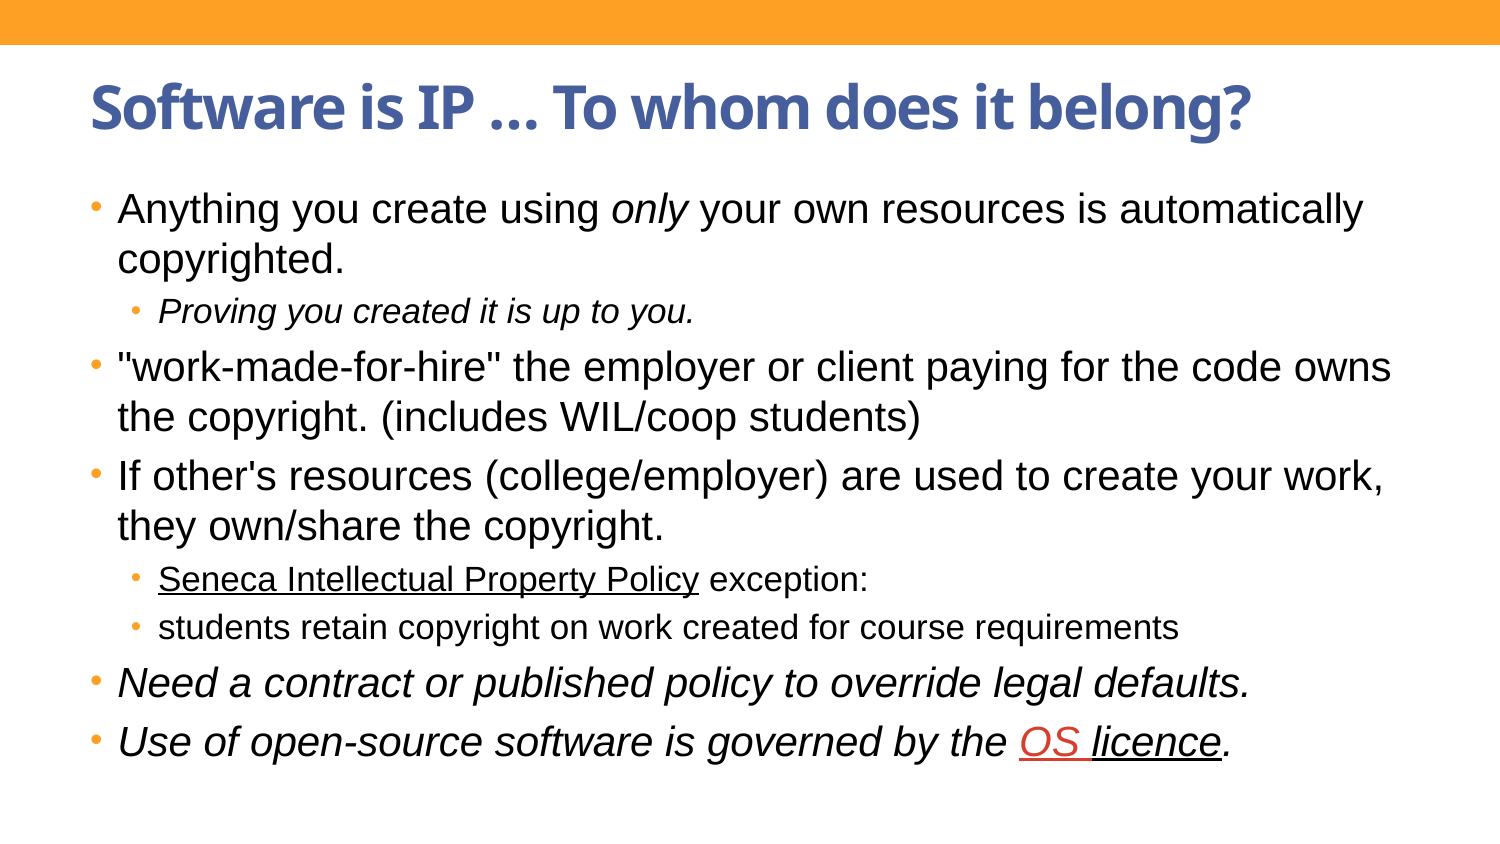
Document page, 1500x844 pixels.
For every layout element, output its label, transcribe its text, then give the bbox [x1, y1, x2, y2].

list Anything you create using only your own resources is automatically copyrighted. Proving you created it is up to you. "work-made-for-hire" the employer or client paying for the code owns the copyright. (includes WIL/coop students) If other's resources (college/employer) are used to create your work, they own/share the copyright. Seneca Intellectual Property Policy exception: students retain copyright on work created for course requirements Need a contract or published policy to override legal defaults. Use of open-source software is governed by the OS licence. [75, 173, 1459, 774]
title Software is IP … To whom does it belong? [75, 43, 1425, 166]
